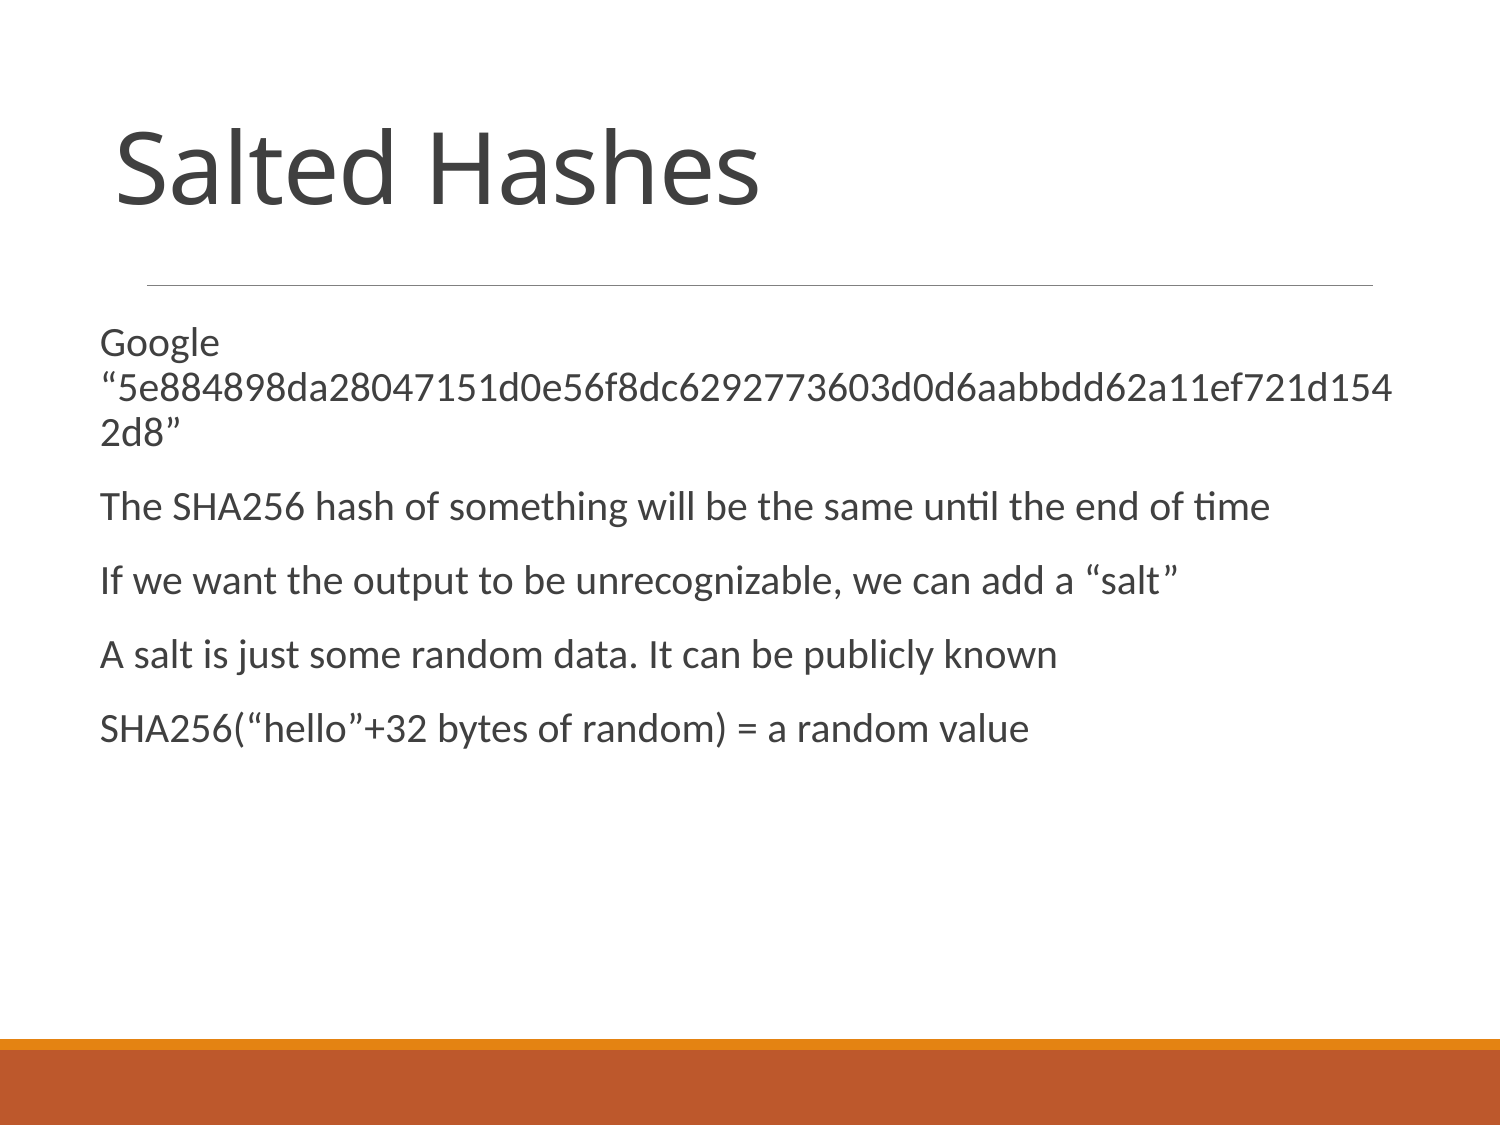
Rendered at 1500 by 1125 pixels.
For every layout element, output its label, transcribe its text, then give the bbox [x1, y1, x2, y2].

list Google “5e884898da28047151d0e56f8dc6292773603d0d6aabbdd62a11ef721d1542d8” The SHA256 hash of something will be the same until the end of time If we want the output to be unrecognizable, we can add a “salt” A salt is just some random data. It can be publicly known SHA256(“hello”+32 bytes of random) = a random value [99, 312, 1400, 938]
title Salted Hashes [99, 45, 1400, 233]
